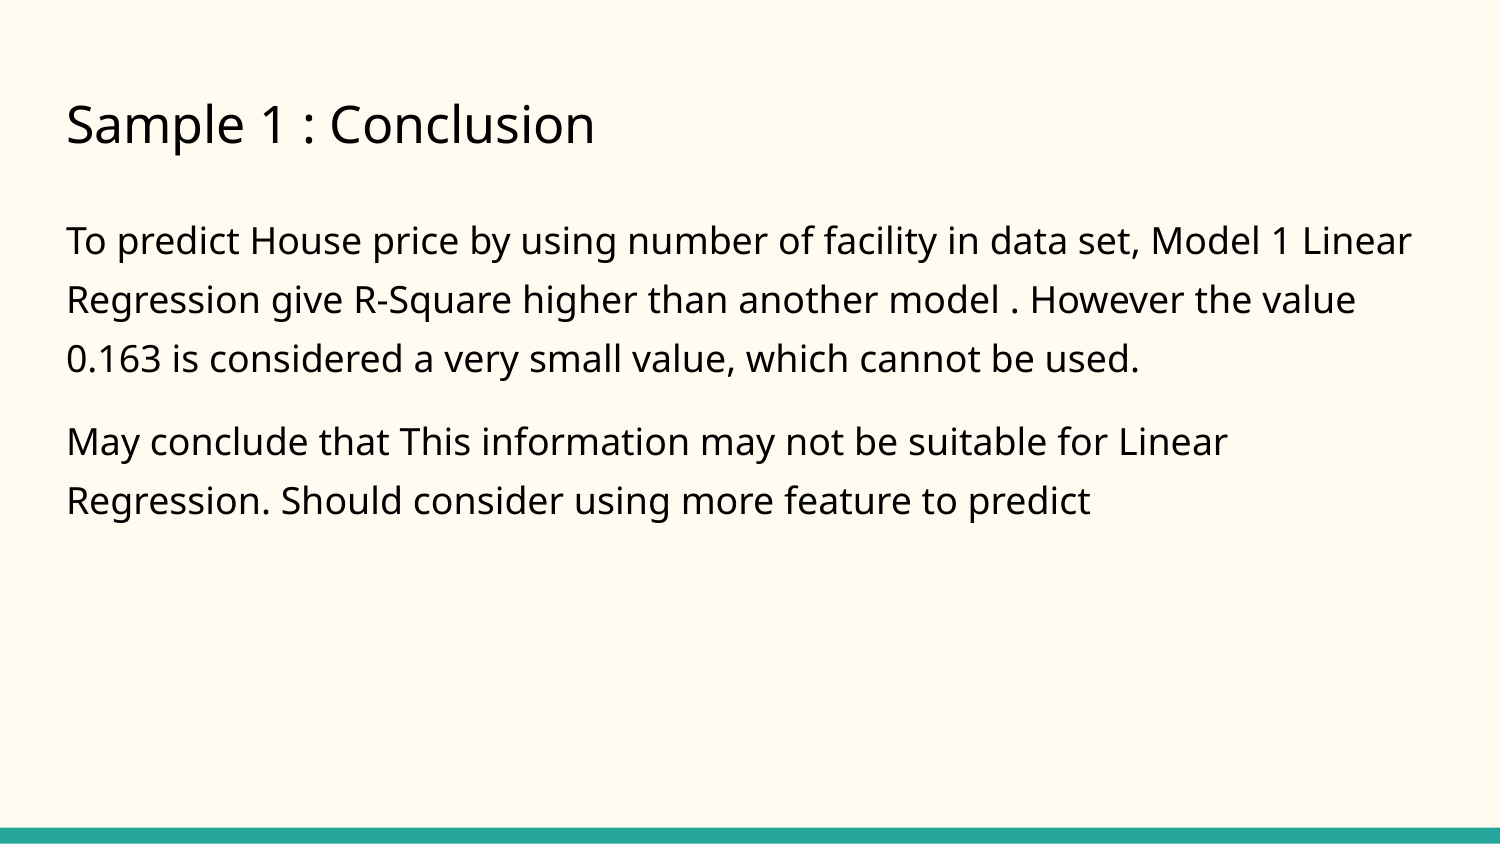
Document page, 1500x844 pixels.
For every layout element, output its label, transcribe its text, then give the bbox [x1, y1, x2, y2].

title Sample 1 : Conclusion [51, 72, 1449, 174]
list To predict House price by using number of facility in data set, Model 1 Linear Regression give R-Square higher than another model . However the value 0.163 is considered a very small value, which cannot be used. May conclude that This information may not be suitable for Linear Regression. Should consider using more feature to predict [51, 192, 1449, 750]
